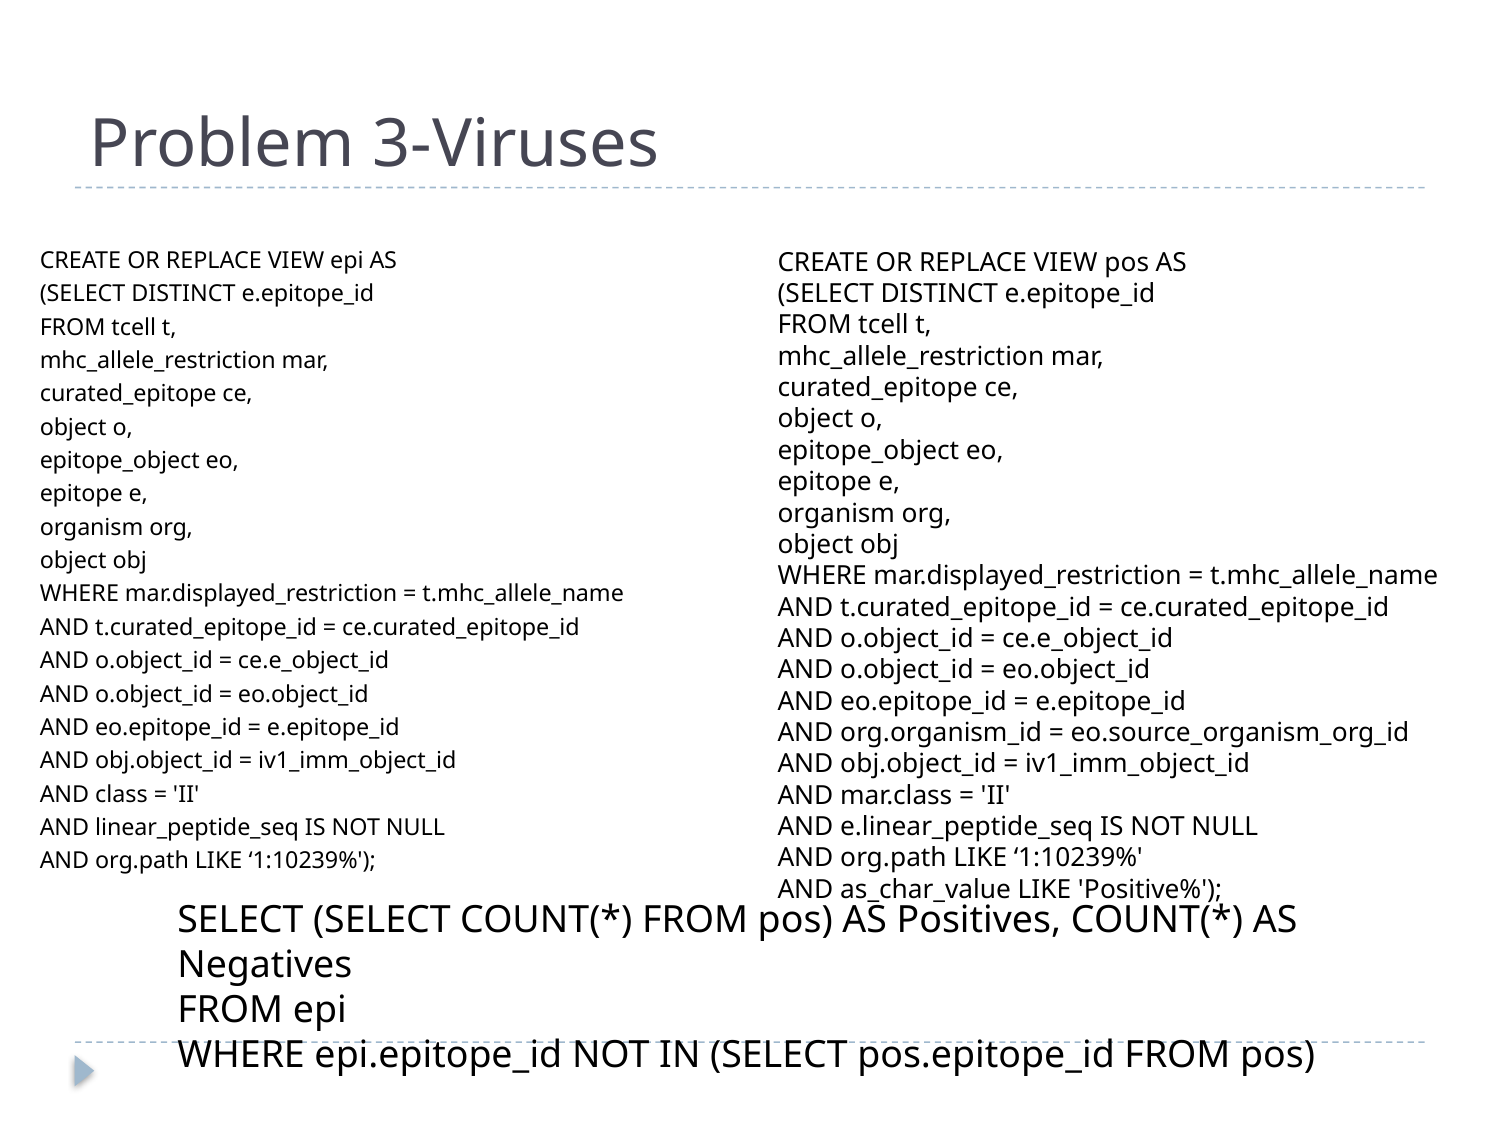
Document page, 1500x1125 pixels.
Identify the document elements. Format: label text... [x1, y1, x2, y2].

text_box SELECT (SELECT COUNT(*) FROM pos) AS Positives, COUNT(*) AS Negatives FROM epi WHERE epi.epitope_id NOT IN (SELECT pos.epitope_id FROM pos) [162, 887, 1388, 1125]
text_box CREATE OR REPLACE VIEW pos AS (SELECT DISTINCT e.epitope_id FROM tcell t, mhc_allele_restriction mar, curated_epitope ce, object o, epitope_object eo, epitope e, organism org, object obj WHERE mar.displayed_restriction = t.mhc_allele_name AND t.curated_epitope_id = ce.curated_epitope_id AND o.object_id = ce.e_object_id AND o.object_id = eo.object_id AND eo.epitope_id = e.epitope_id AND org.organism_id = eo.source_organism_org_id AND obj.object_id = iv1_imm_object_id AND mar.class = 'II' AND e.linear_peptide_seq IS NOT NULL AND org.path LIKE ‘1:10239%' AND as_char_value LIKE 'Positive%'); [762, 237, 1500, 913]
list CREATE OR REPLACE VIEW epi AS (SELECT DISTINCT e.epitope_id FROM tcell t, mhc_allele_restriction mar, curated_epitope ce, object o, epitope_object eo, epitope e, organism org, object obj WHERE mar.displayed_restriction = t.mhc_allele_name AND t.curated_epitope_id = ce.curated_epitope_id AND o.object_id = ce.e_object_id AND o.object_id = eo.object_id AND eo.epitope_id = e.epitope_id AND obj.object_id = iv1_imm_object_id AND class = 'II' AND linear_peptide_seq IS NOT NULL AND org.path LIKE ‘1:10239%'); [24, 237, 762, 925]
title Problem 3-Viruses [75, 24, 1425, 188]
